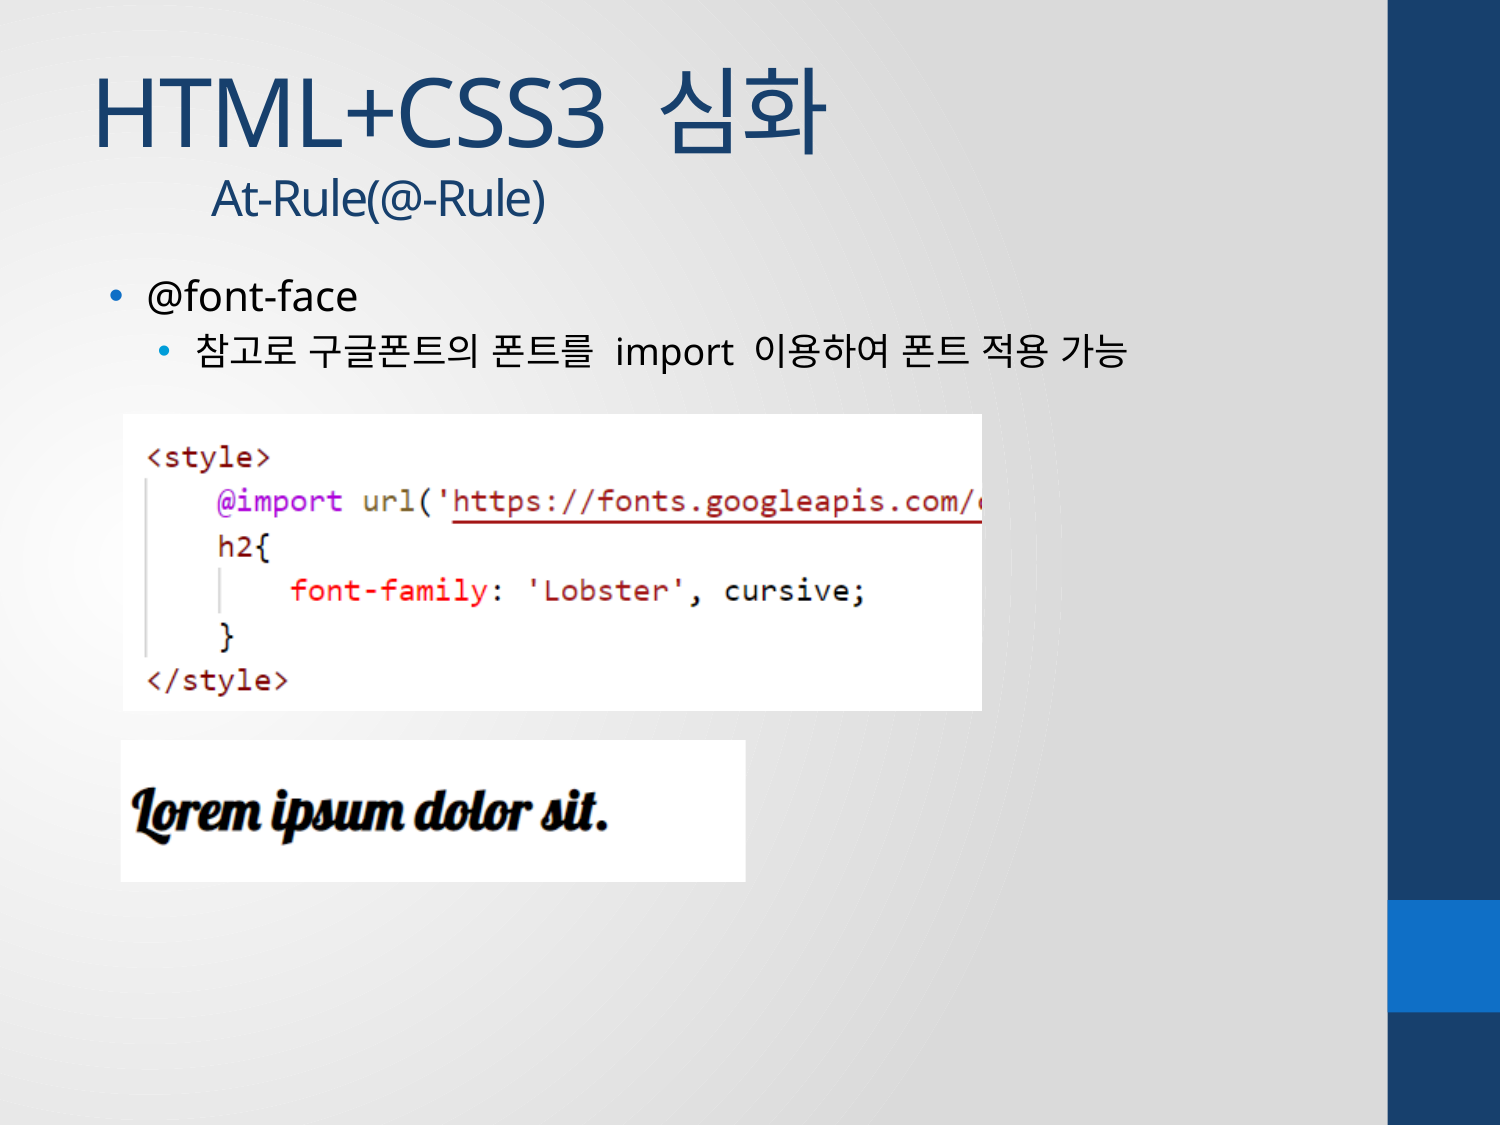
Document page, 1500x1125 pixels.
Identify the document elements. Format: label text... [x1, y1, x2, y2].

title HTML+CSS3 심화 At-Rule(@-Rule) [75, 45, 1325, 233]
picture [120, 739, 747, 883]
list @font-face 참고로 구글폰트의 폰트를 import 이용하여 폰트 적용 가능 [75, 262, 1400, 1050]
picture [123, 414, 983, 711]
